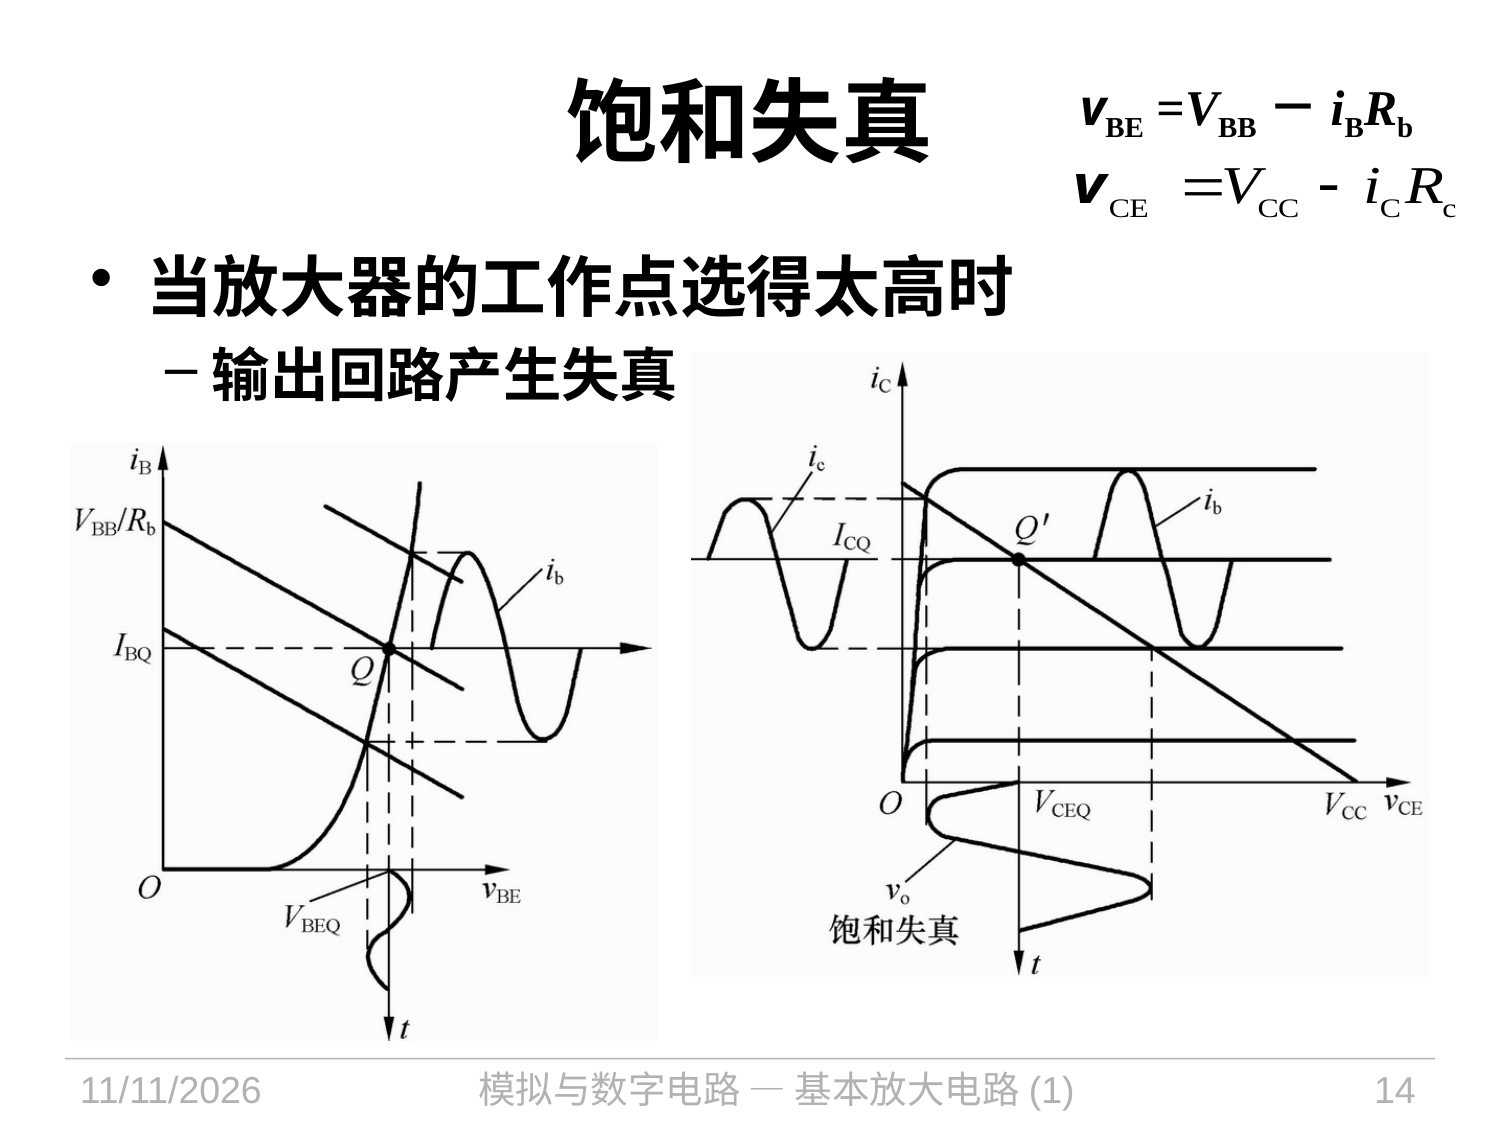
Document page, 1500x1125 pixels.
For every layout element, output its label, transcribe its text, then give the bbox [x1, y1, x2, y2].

title 饱和失真 [75, 24, 1425, 213]
picture [690, 351, 1430, 977]
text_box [1066, 154, 1468, 227]
text_box vBE =VBB－iBRb [1065, 67, 1429, 151]
footer 模拟与数字电路 — 基本放大电路(1) [373, 1058, 1179, 1125]
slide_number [64, 1058, 348, 1125]
picture [70, 442, 658, 1042]
list 当放大器的工作点选得太高时 输出回路产生失真 [75, 237, 1425, 1047]
slide_number 14 [1230, 1058, 1431, 1125]
